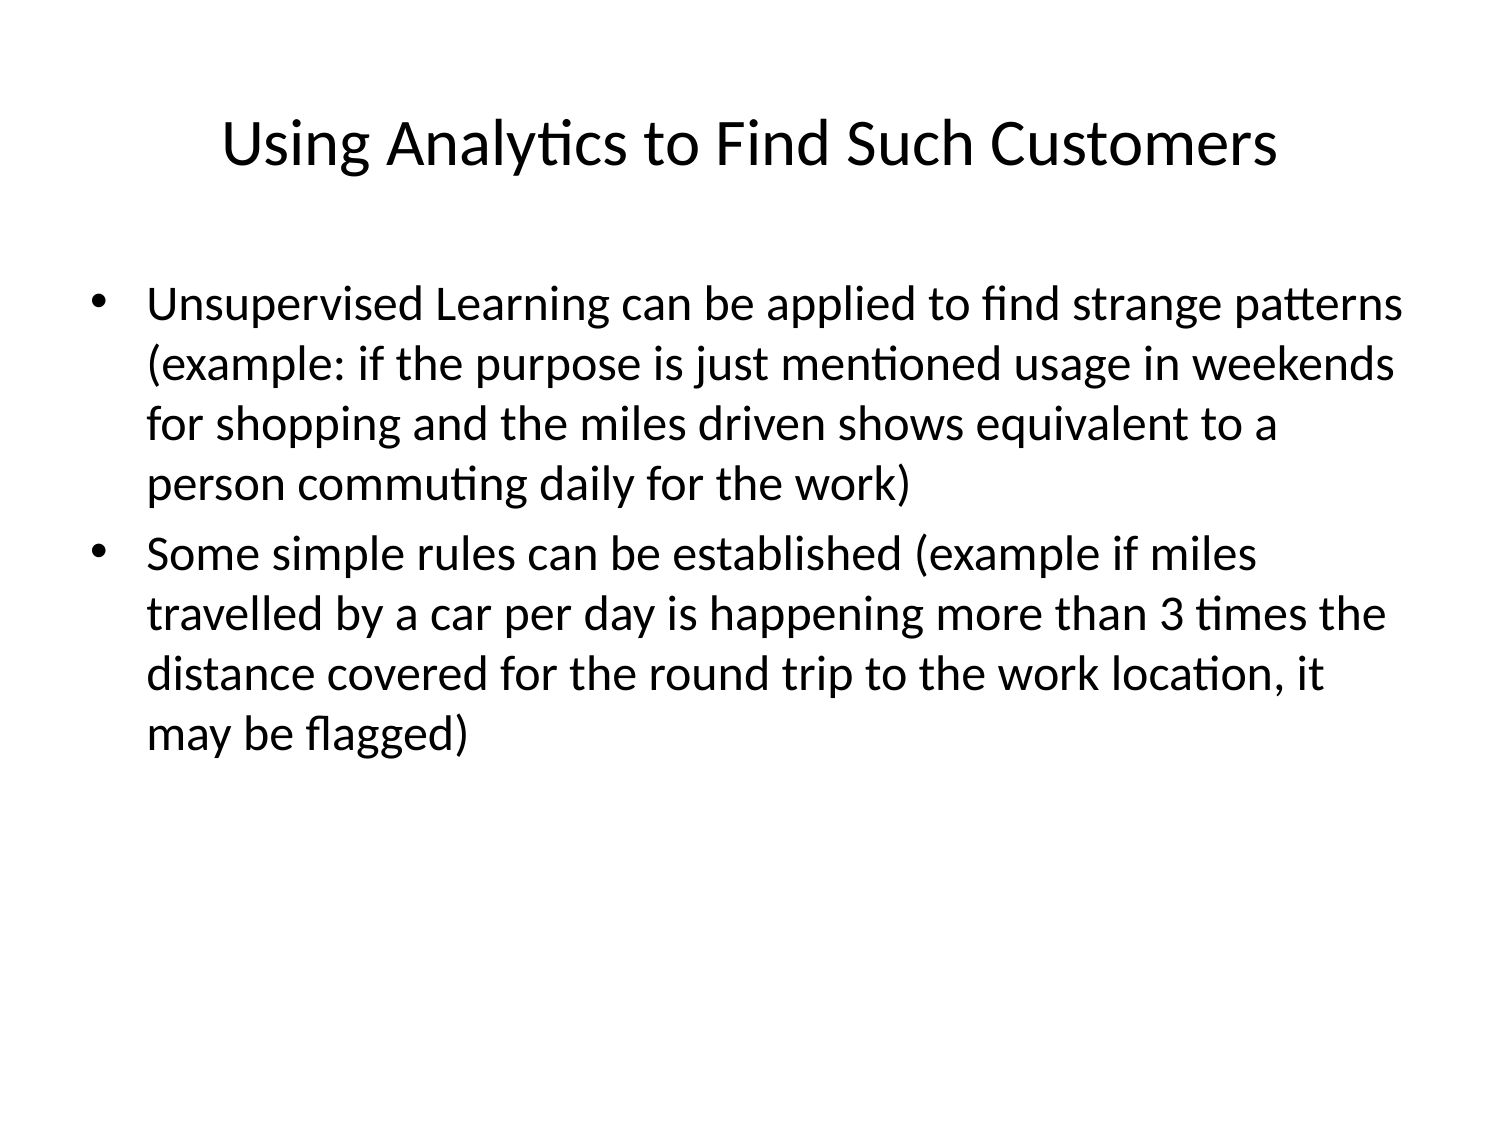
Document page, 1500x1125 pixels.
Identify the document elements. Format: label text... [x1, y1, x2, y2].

title Using Analytics to Find Such Customers [75, 45, 1425, 233]
list Unsupervised Learning can be applied to find strange patterns (example: if the purpose is just mentioned usage in weekends for shopping and the miles driven shows equivalent to a person commuting daily for the work) Some simple rules can be established (example if miles travelled by a car per day is happening more than 3 times the distance covered for the round trip to the work location, it may be flagged) [75, 262, 1425, 1005]
